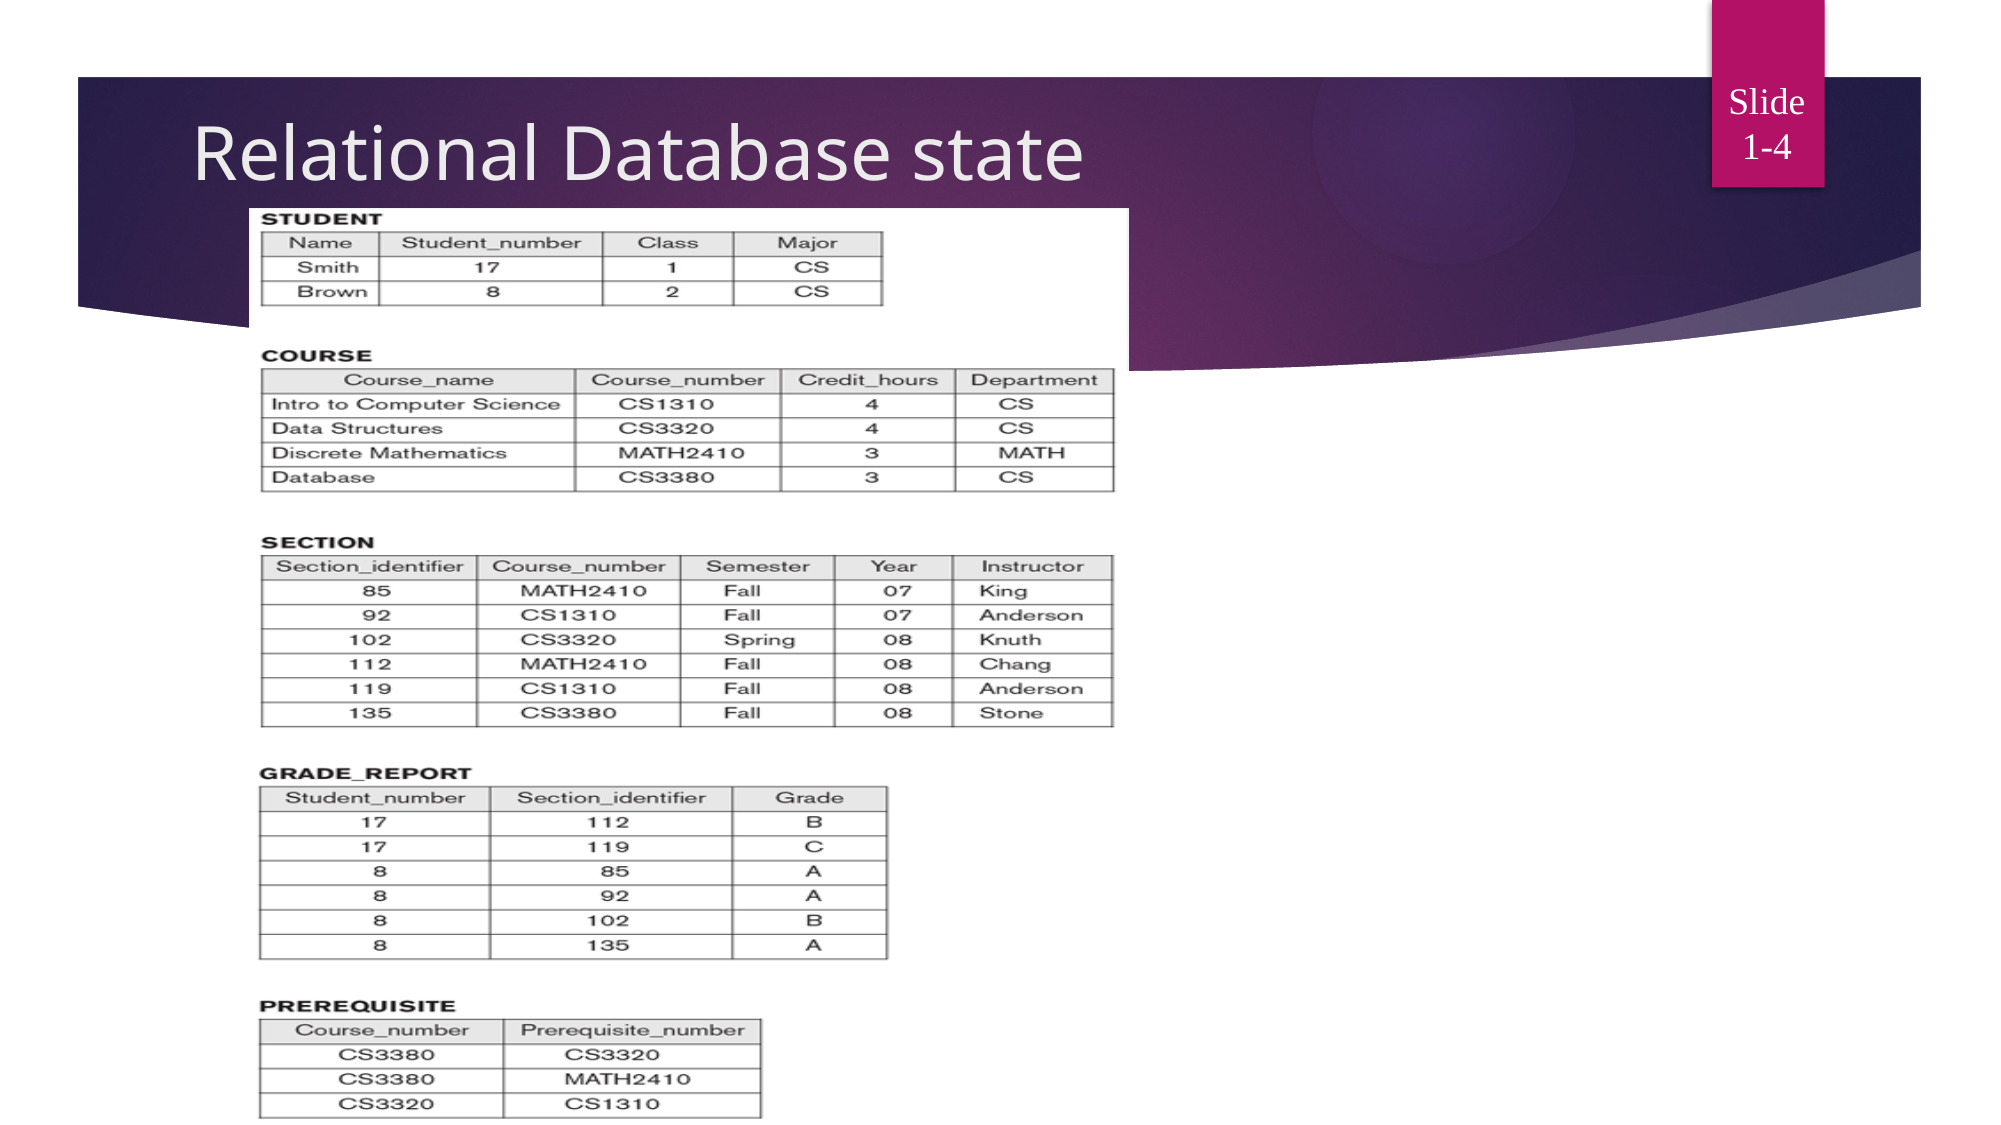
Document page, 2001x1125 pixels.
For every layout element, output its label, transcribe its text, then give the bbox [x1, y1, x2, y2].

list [249, 208, 1129, 1125]
title Relational Database state [176, 92, 1614, 209]
slide_number Slide 1-4 [1698, 48, 1836, 175]
